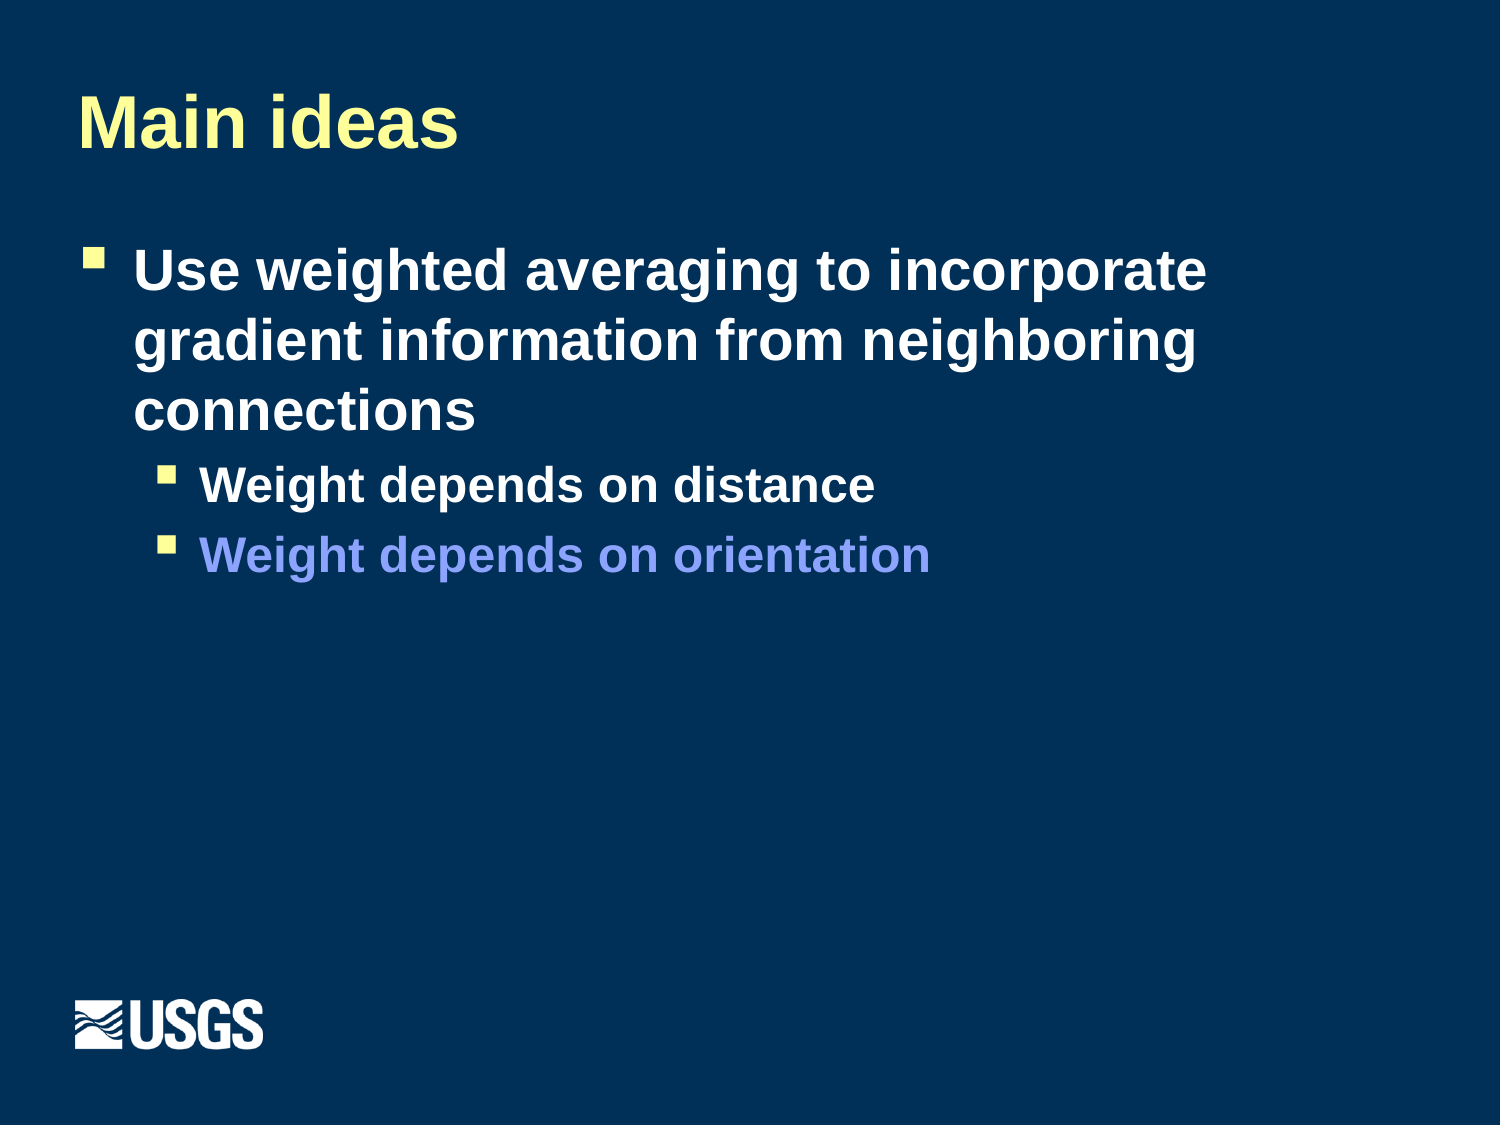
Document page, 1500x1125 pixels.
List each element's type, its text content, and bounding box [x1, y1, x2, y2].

list Use weighted averaging to incorporate gradient information from neighboring connections Weight depends on distance Weight depends on orientation [62, 224, 1425, 963]
title Main ideas [62, 24, 1425, 213]
